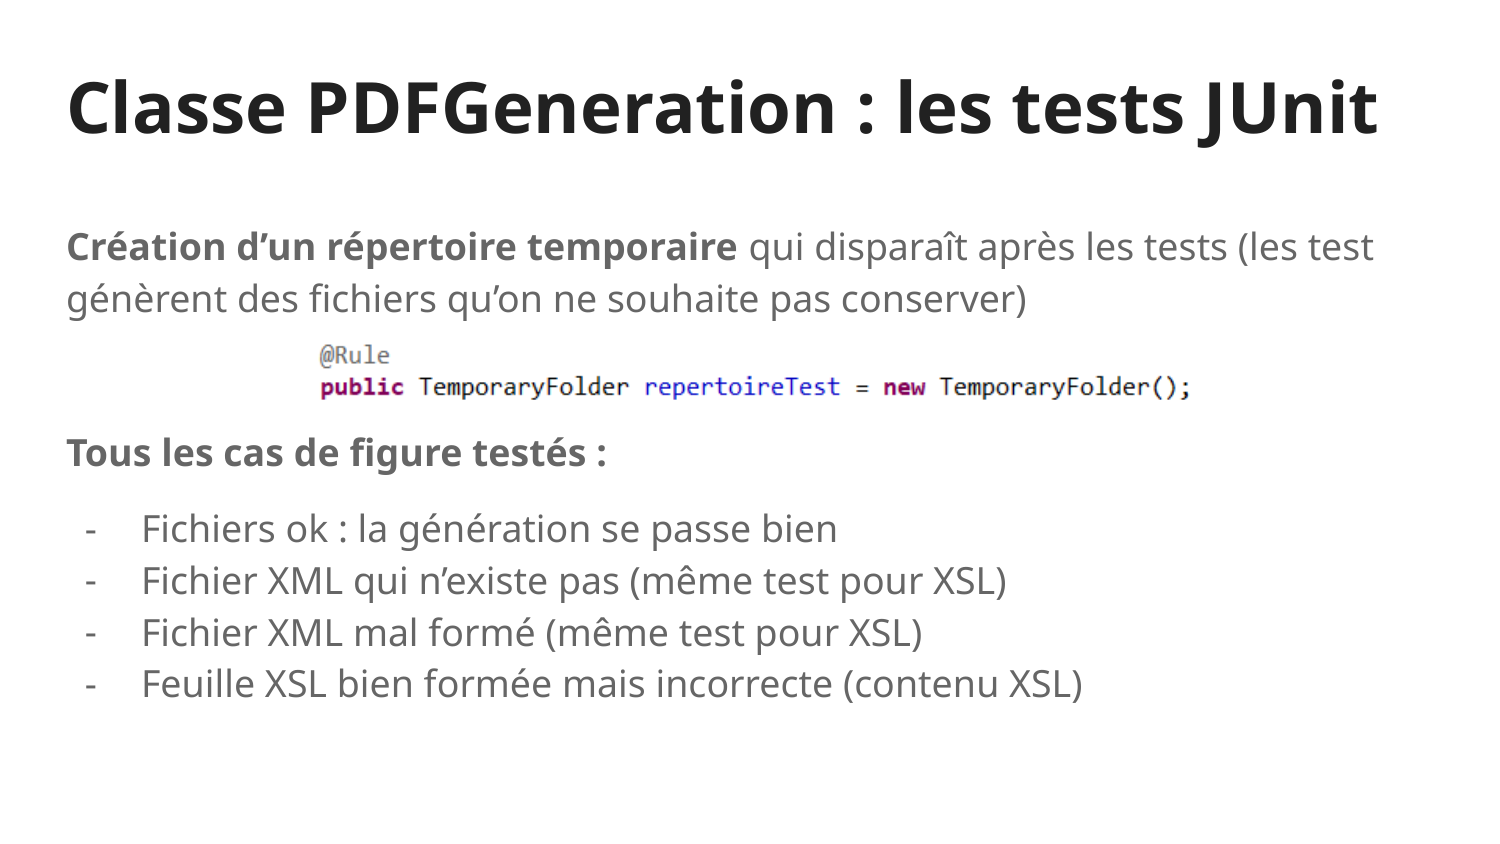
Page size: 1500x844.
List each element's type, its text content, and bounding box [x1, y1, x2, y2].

list Création d’un répertoire temporaire qui disparaît après les tests (les test génèrent des fichiers qu’on ne souhaite pas conserver) Tous les cas de figure testés : Fichiers ok : la génération se passe bien Fichier XML qui n’existe pas (même test pour XSL) Fichier XML mal formé (même test pour XSL) Feuille XSL bien formée mais incorrecte (contenu XSL) [51, 201, 1449, 750]
picture [311, 326, 1210, 423]
title Classe PDFGeneration : les tests JUnit [51, 48, 1449, 180]
